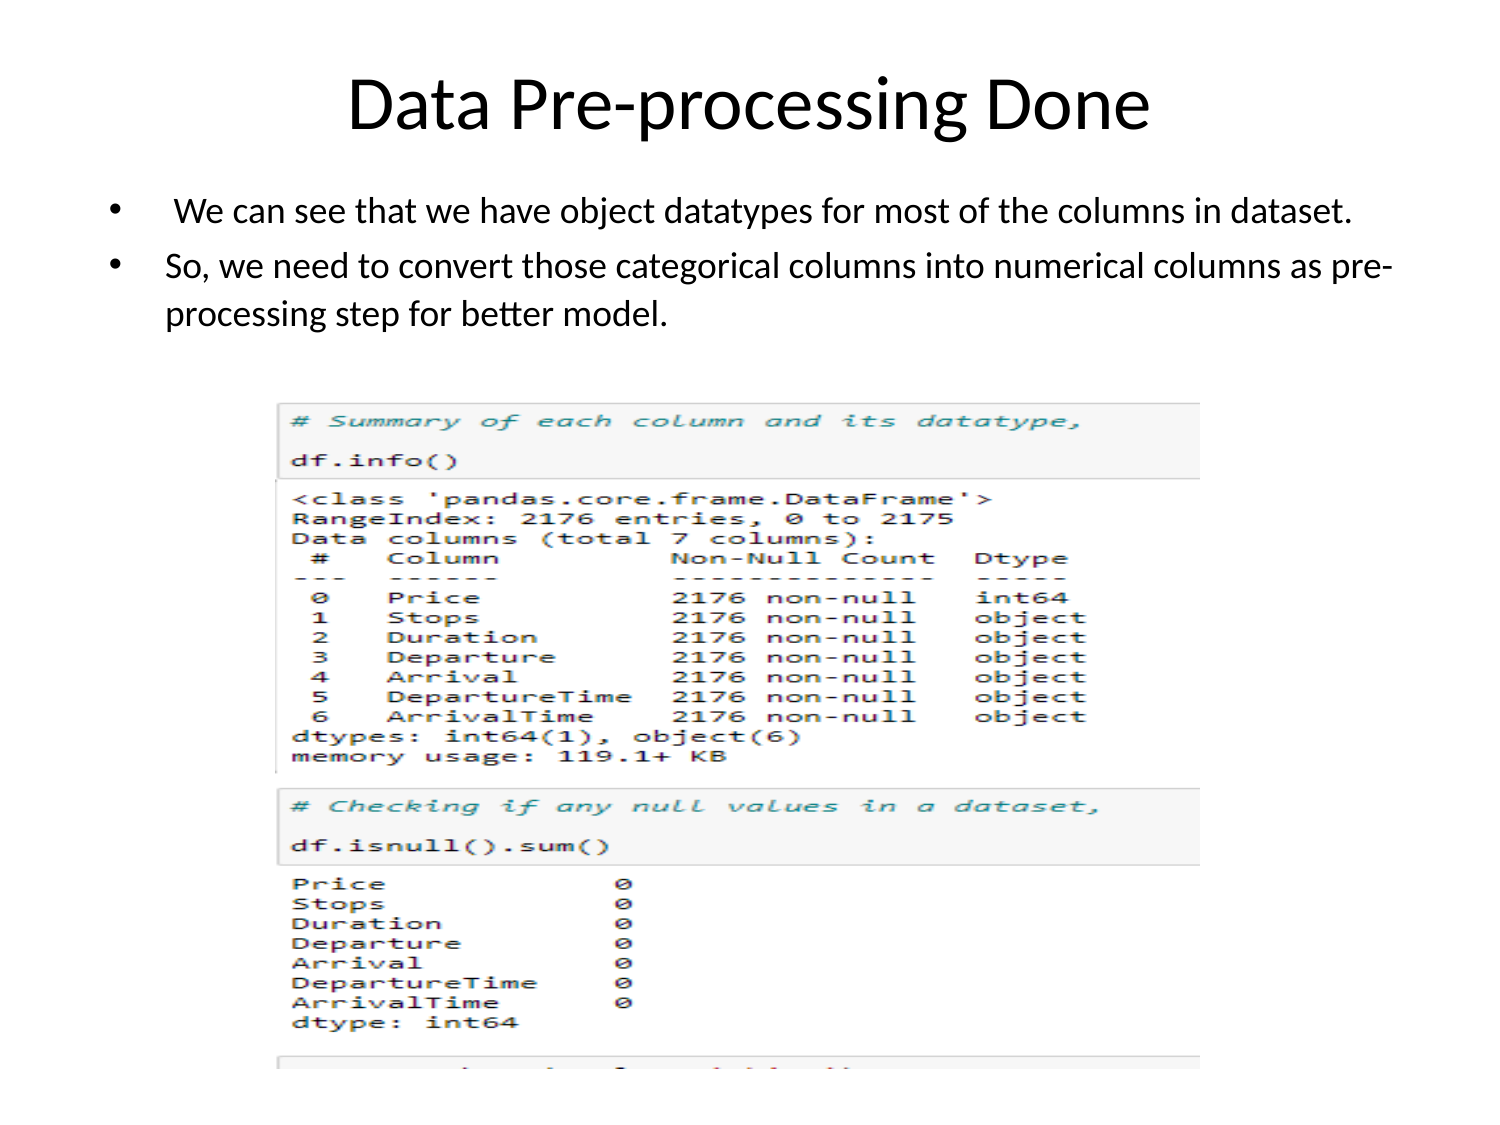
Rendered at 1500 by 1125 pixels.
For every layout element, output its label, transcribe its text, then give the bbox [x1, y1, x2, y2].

list We can see that we have object datatypes for most of the columns in dataset. So, we need to convert those categorical columns into numerical columns as pre- processing step for better model. [75, 174, 1425, 1113]
title Data Pre-processing Done [75, 45, 1425, 153]
picture [274, 399, 1201, 1069]
